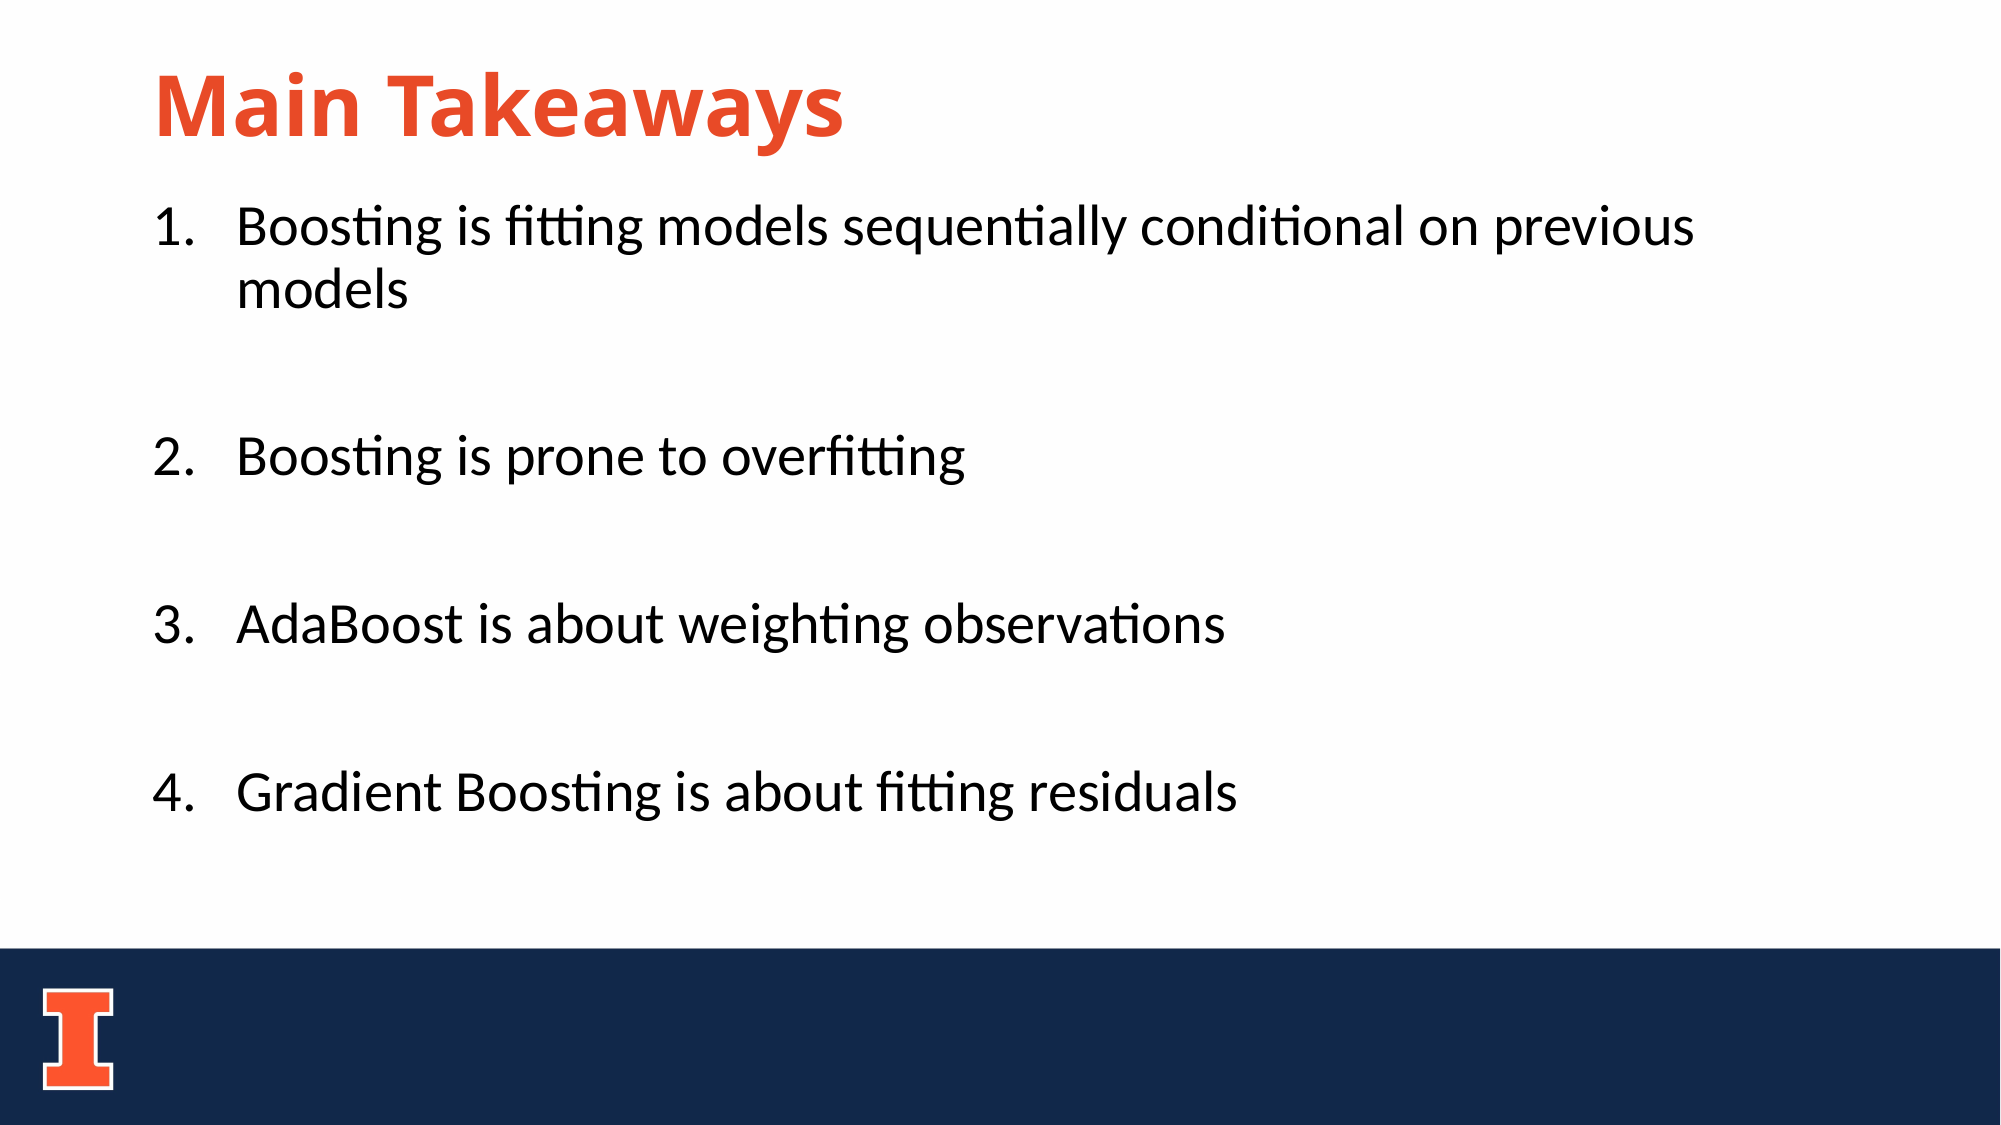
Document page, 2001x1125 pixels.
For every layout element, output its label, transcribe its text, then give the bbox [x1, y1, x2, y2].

picture [0, 0, 2001, 1125]
list Boosting is fitting models sequentially conditional on previous models Boosting is prone to overfitting AdaBoost is about weighting observations Gradient Boosting is about fitting residuals [137, 187, 1863, 940]
title Main Takeaways [137, 56, 1863, 163]
